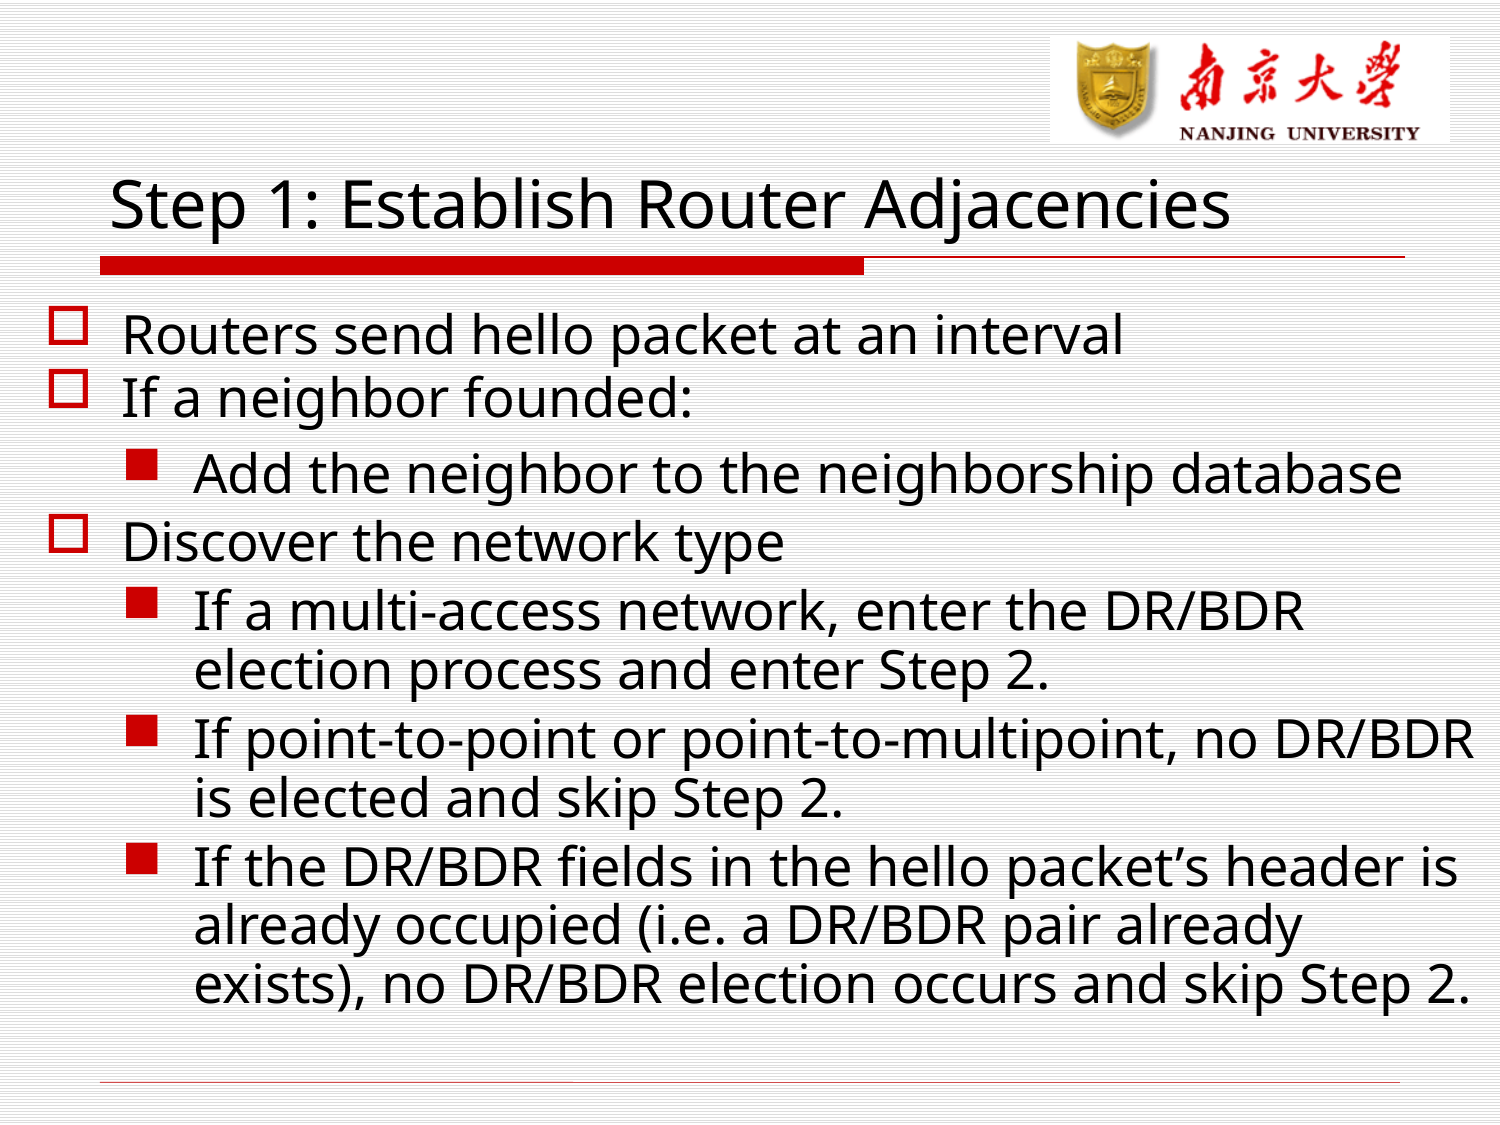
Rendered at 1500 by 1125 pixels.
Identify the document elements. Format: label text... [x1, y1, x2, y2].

title Step 1: Establish Router Adjacencies [94, 128, 1407, 250]
list Routers send hello packet at an interval If a neighbor founded: Add the neighbor to the neighborship database Discover the network type If a multi-access network, enter the DR/BDR election process and enter Step 2. If point-to-point or point-to-multipoint, no DR/BDR is elected and skip Step 2. If the DR/BDR fields in the hello packet’s header is already occupied (i.e. a DR/BDR pair already exists), no DR/BDR election occurs and skip Step 2. [29, 292, 1500, 1038]
picture [1050, 37, 1450, 143]
